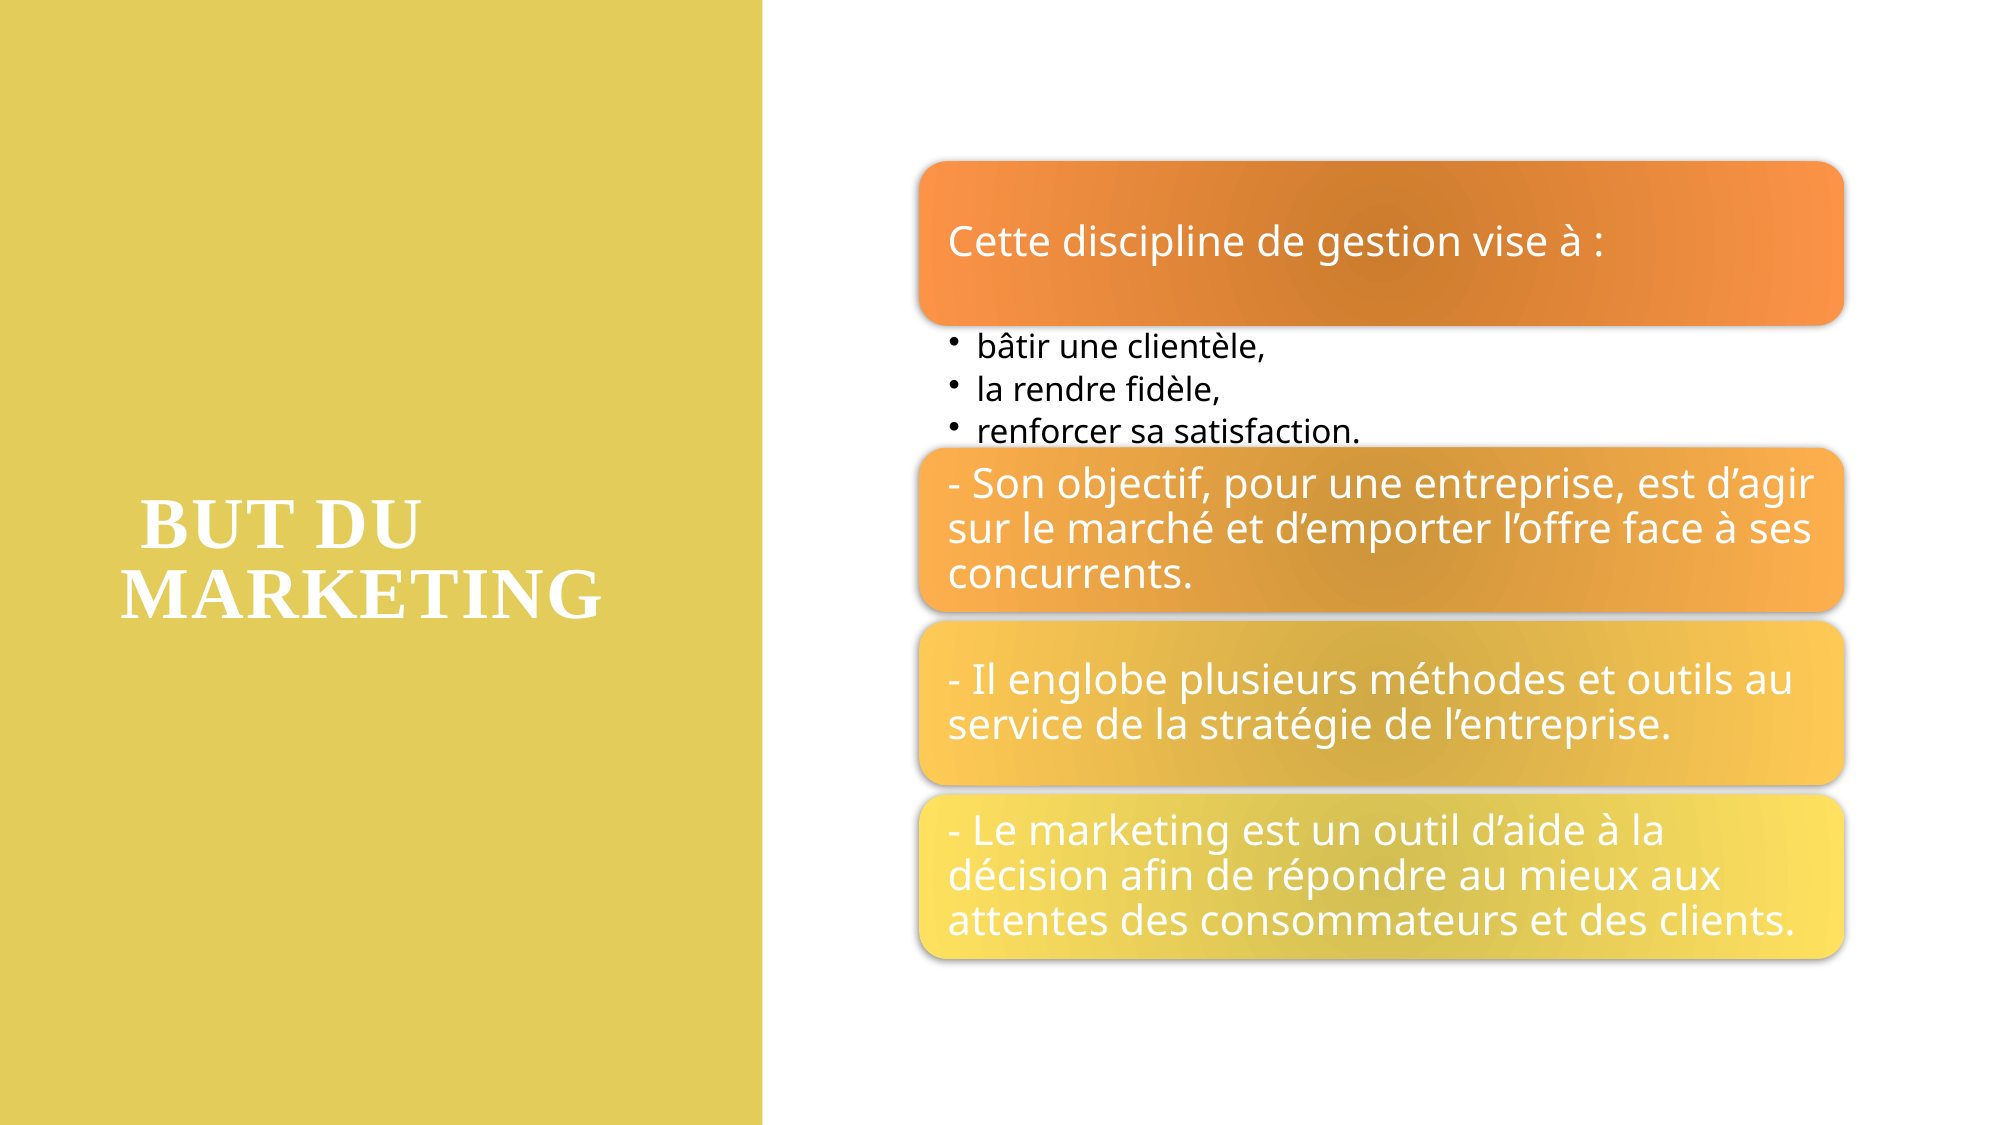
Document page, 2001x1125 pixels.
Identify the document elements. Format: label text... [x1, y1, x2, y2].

title But du Marketing [105, 105, 666, 1020]
text_box [0, 0, 764, 1125]
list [918, 156, 1845, 964]
